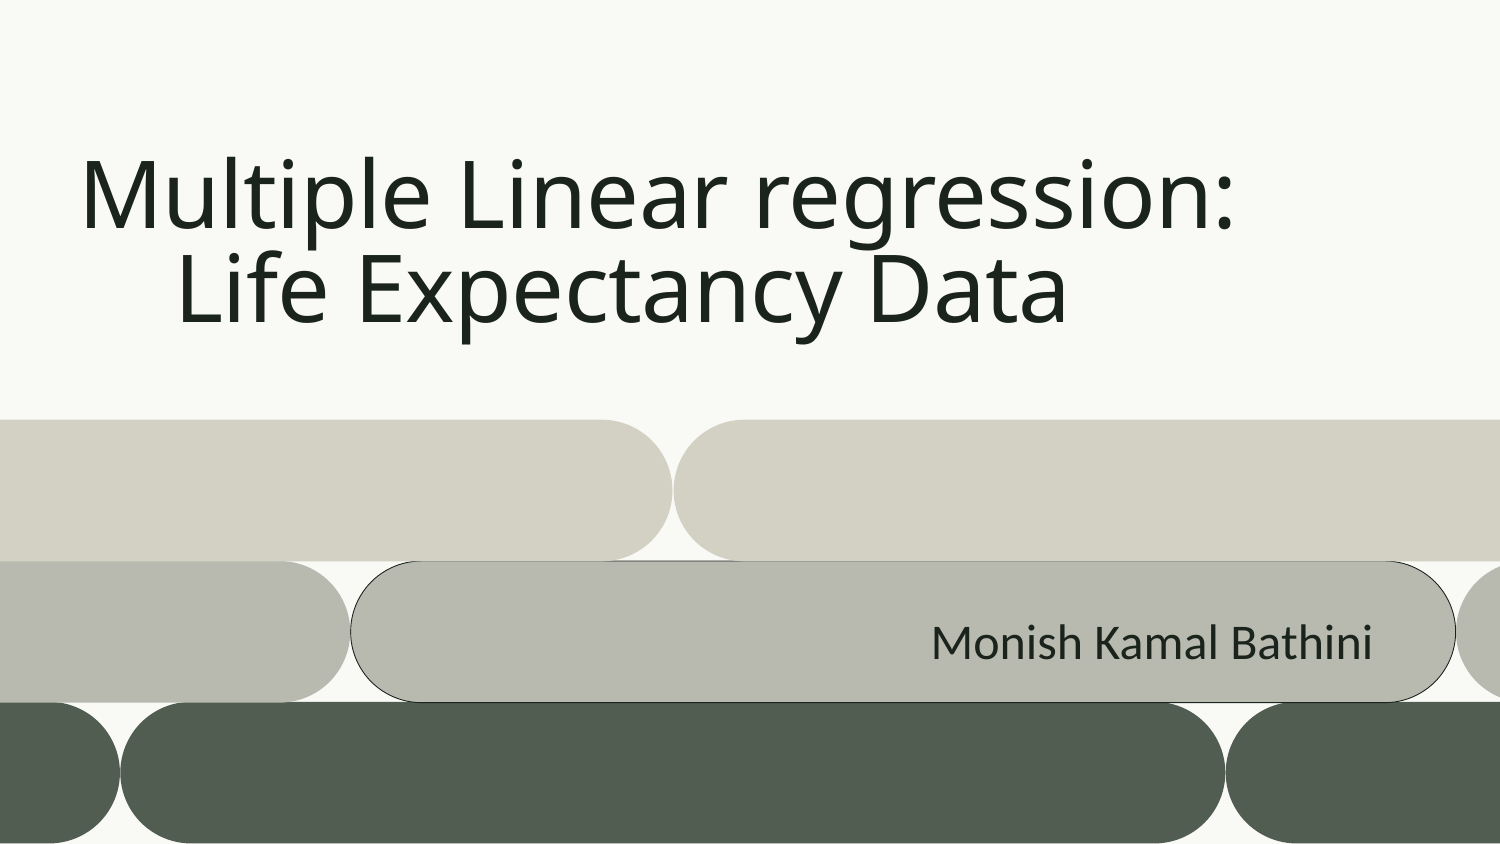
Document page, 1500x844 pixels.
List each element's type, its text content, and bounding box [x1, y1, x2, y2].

text_box [0, 703, 120, 844]
text_box [1225, 701, 1500, 844]
text_box [0, 419, 673, 562]
text_box Multiple Linear regression: Life Expectancy Data [78, 153, 1279, 342]
text_box [1456, 566, 1500, 698]
text_box [0, 562, 351, 703]
text_box [673, 419, 1500, 562]
text_box Monish Kamal Bathini [350, 561, 1456, 703]
text_box [120, 701, 1226, 844]
